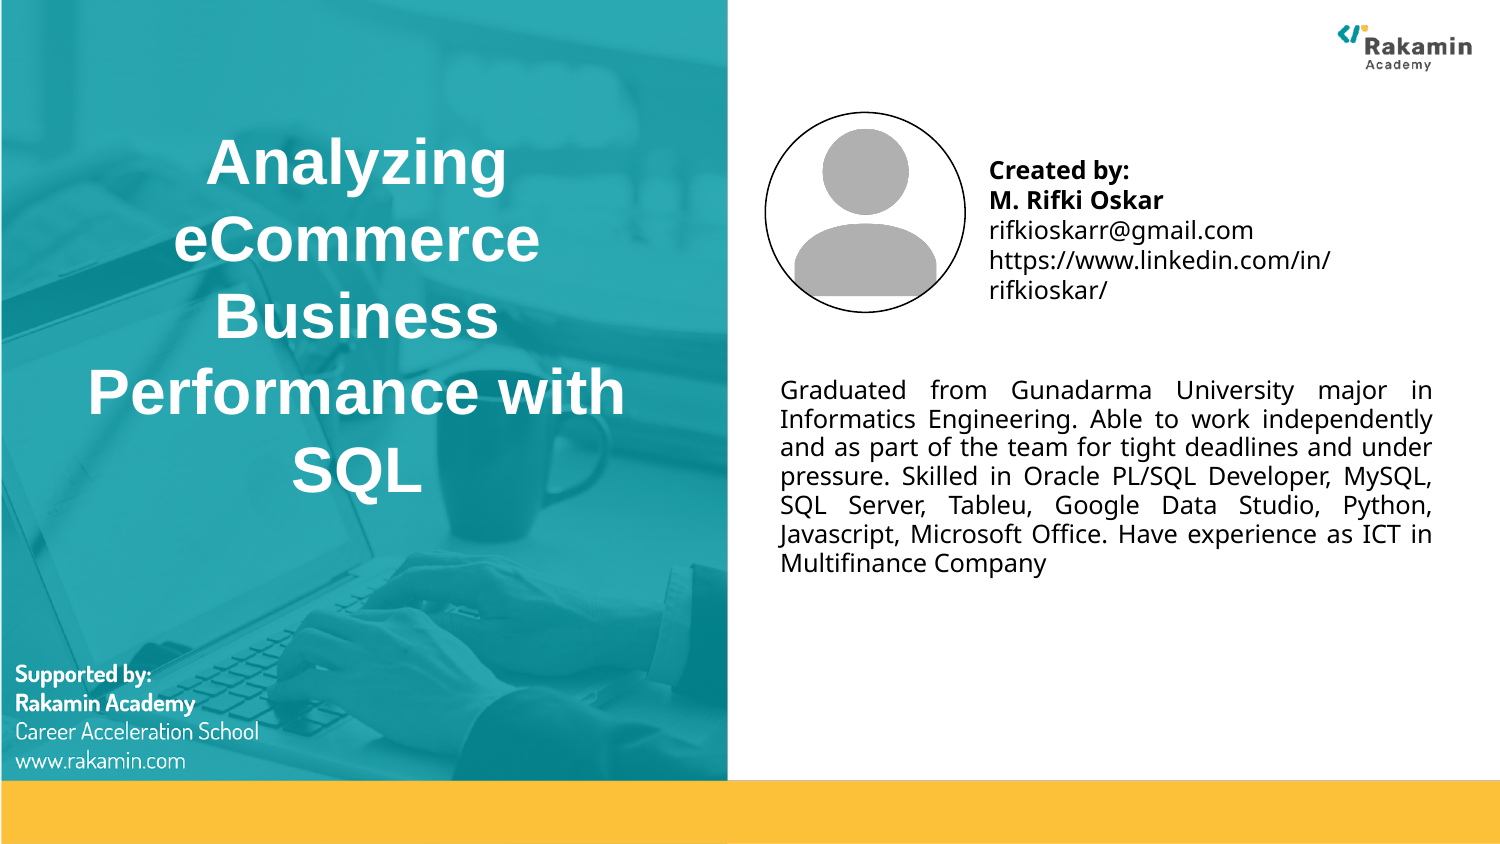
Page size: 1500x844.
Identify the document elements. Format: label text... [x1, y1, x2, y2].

picture [0, 0, 1500, 844]
subtitle Graduated from Gunadarma University major in Informatics Engineering. Able to work independently and as part of the team for tight deadlines and under pressure. Skilled in Oracle PL/SQL Developer, MySQL, SQL Server, Tableu, Google Data Studio, Python, Javascript, Microsoft Office. Have experience as ICT in Multifinance Company [765, 361, 1449, 739]
text_box Created by: M. Rifki Oskar rifkioskarr@gmail.com https://www.linkedin.com/in/rifkioskar/ [977, 149, 1400, 279]
title Analyzing eCommerce Business Performance with SQL [51, 190, 665, 520]
